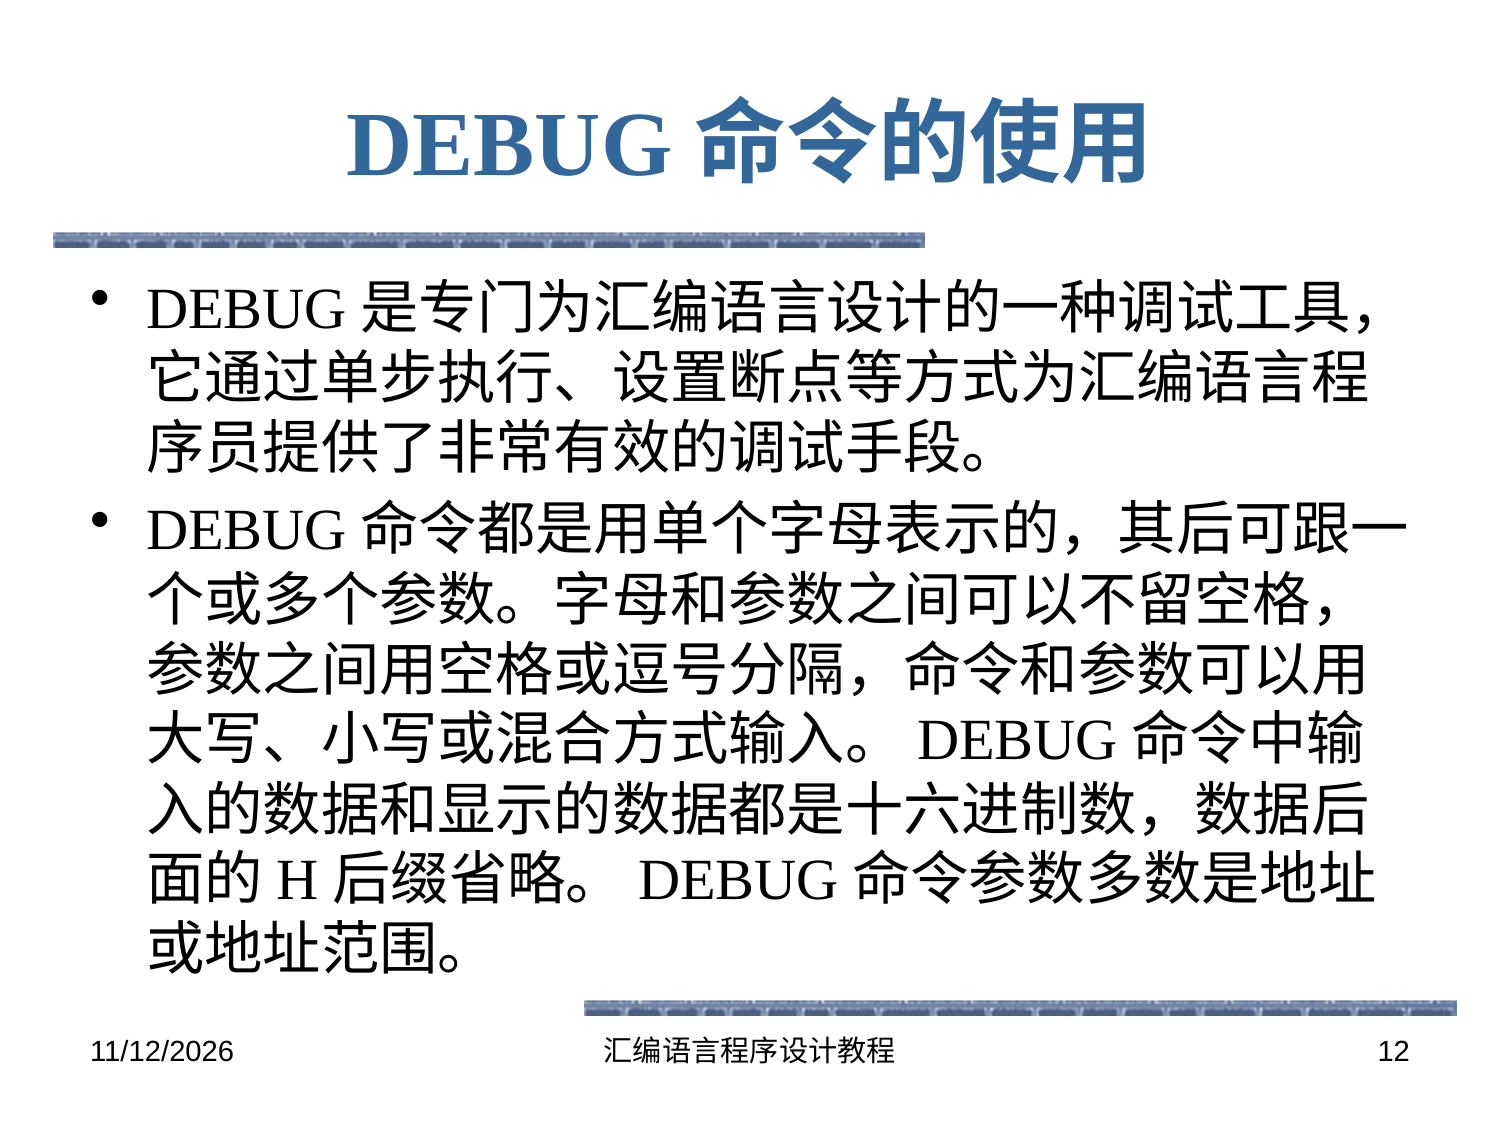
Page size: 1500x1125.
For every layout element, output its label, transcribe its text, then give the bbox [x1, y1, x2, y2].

slide_number 12 [1074, 1024, 1426, 1103]
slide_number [74, 1024, 426, 1103]
footer 汇编语言程序设计教程 [512, 1024, 988, 1103]
list DEBUG是专门为汇编语言设计的一种调试工具，它通过单步执行、设置断点等方式为汇编语言程序员提供了非常有效的调试手段。 DEBUG命令都是用单个字母表示的，其后可跟一个或多个参数。字母和参数之间可以不留空格，参数之间用空格或逗号分隔，命令和参数可以用大写、小写或混合方式输入。DEBUG命令中输入的数据和显示的数据都是十六进制数，数据后面的H后缀省略。DEBUG命令参数多数是地址或地址范围。 [74, 262, 1426, 1006]
picture [53, 231, 925, 248]
picture [584, 999, 1457, 1016]
title DEBUG命令的使用 [74, 44, 1426, 233]
